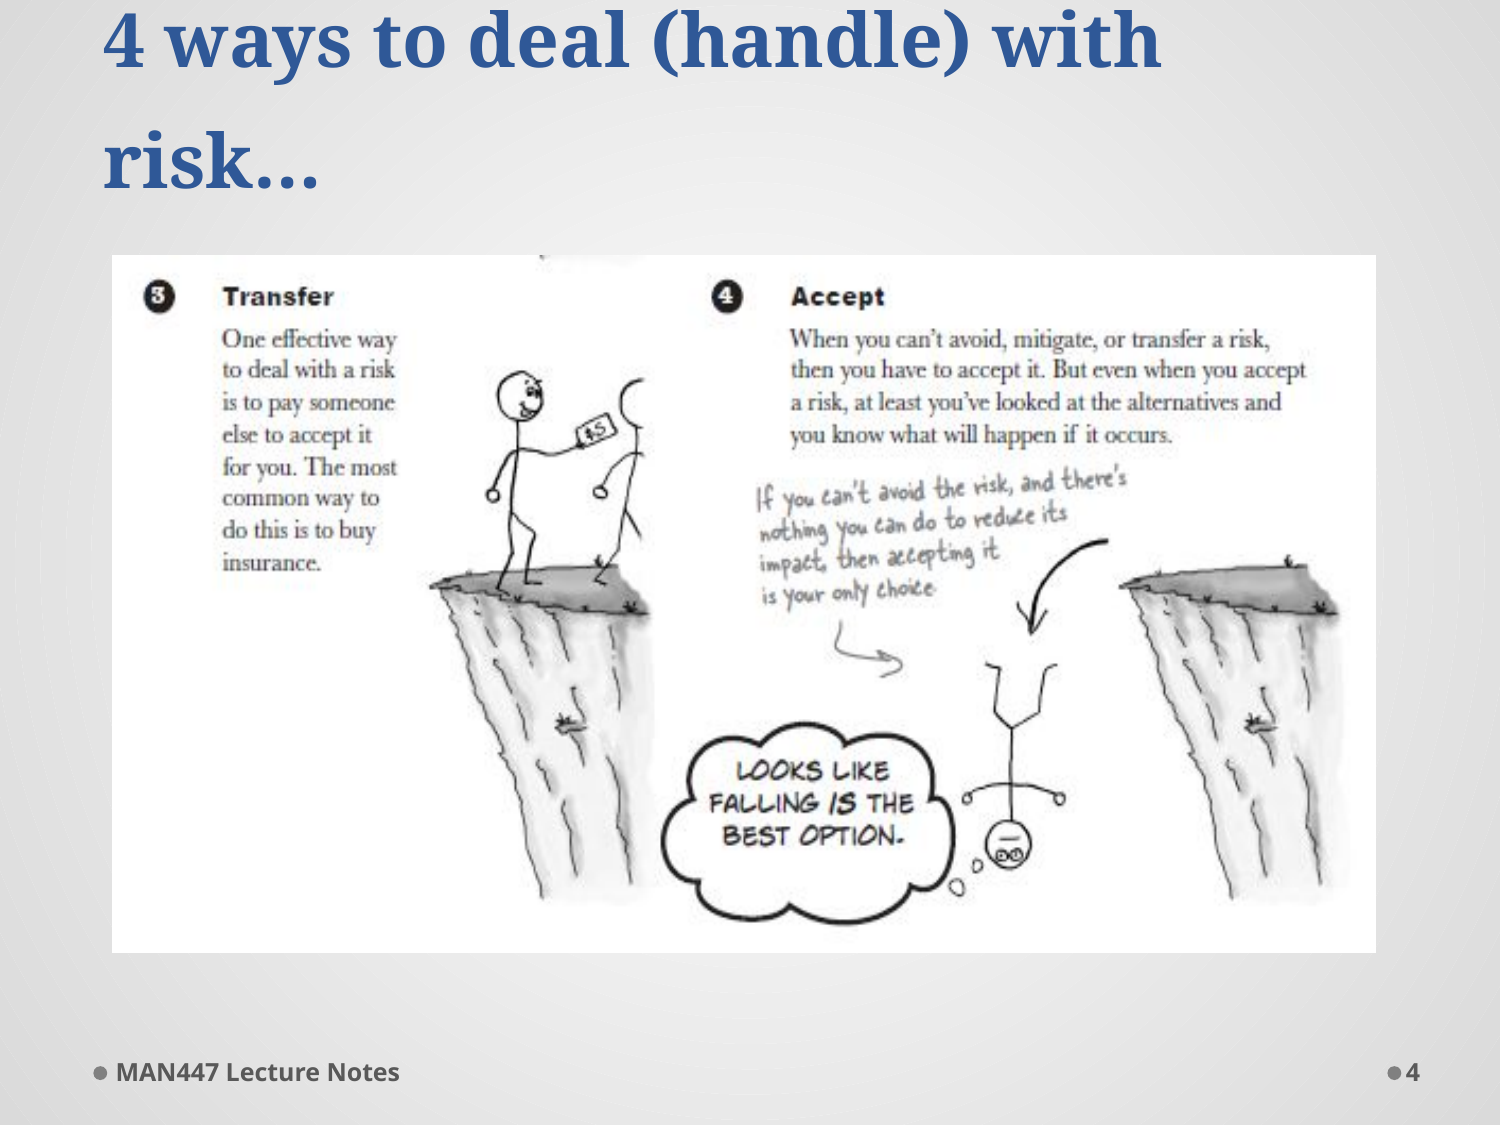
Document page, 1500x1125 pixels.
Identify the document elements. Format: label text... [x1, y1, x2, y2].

title 4 ways to deal (handle) with risk… [88, 101, 1388, 211]
footer MAN447 Lecture Notes [108, 1042, 691, 1103]
slide_number 4 [1401, 1042, 1494, 1103]
picture [111, 255, 1377, 953]
